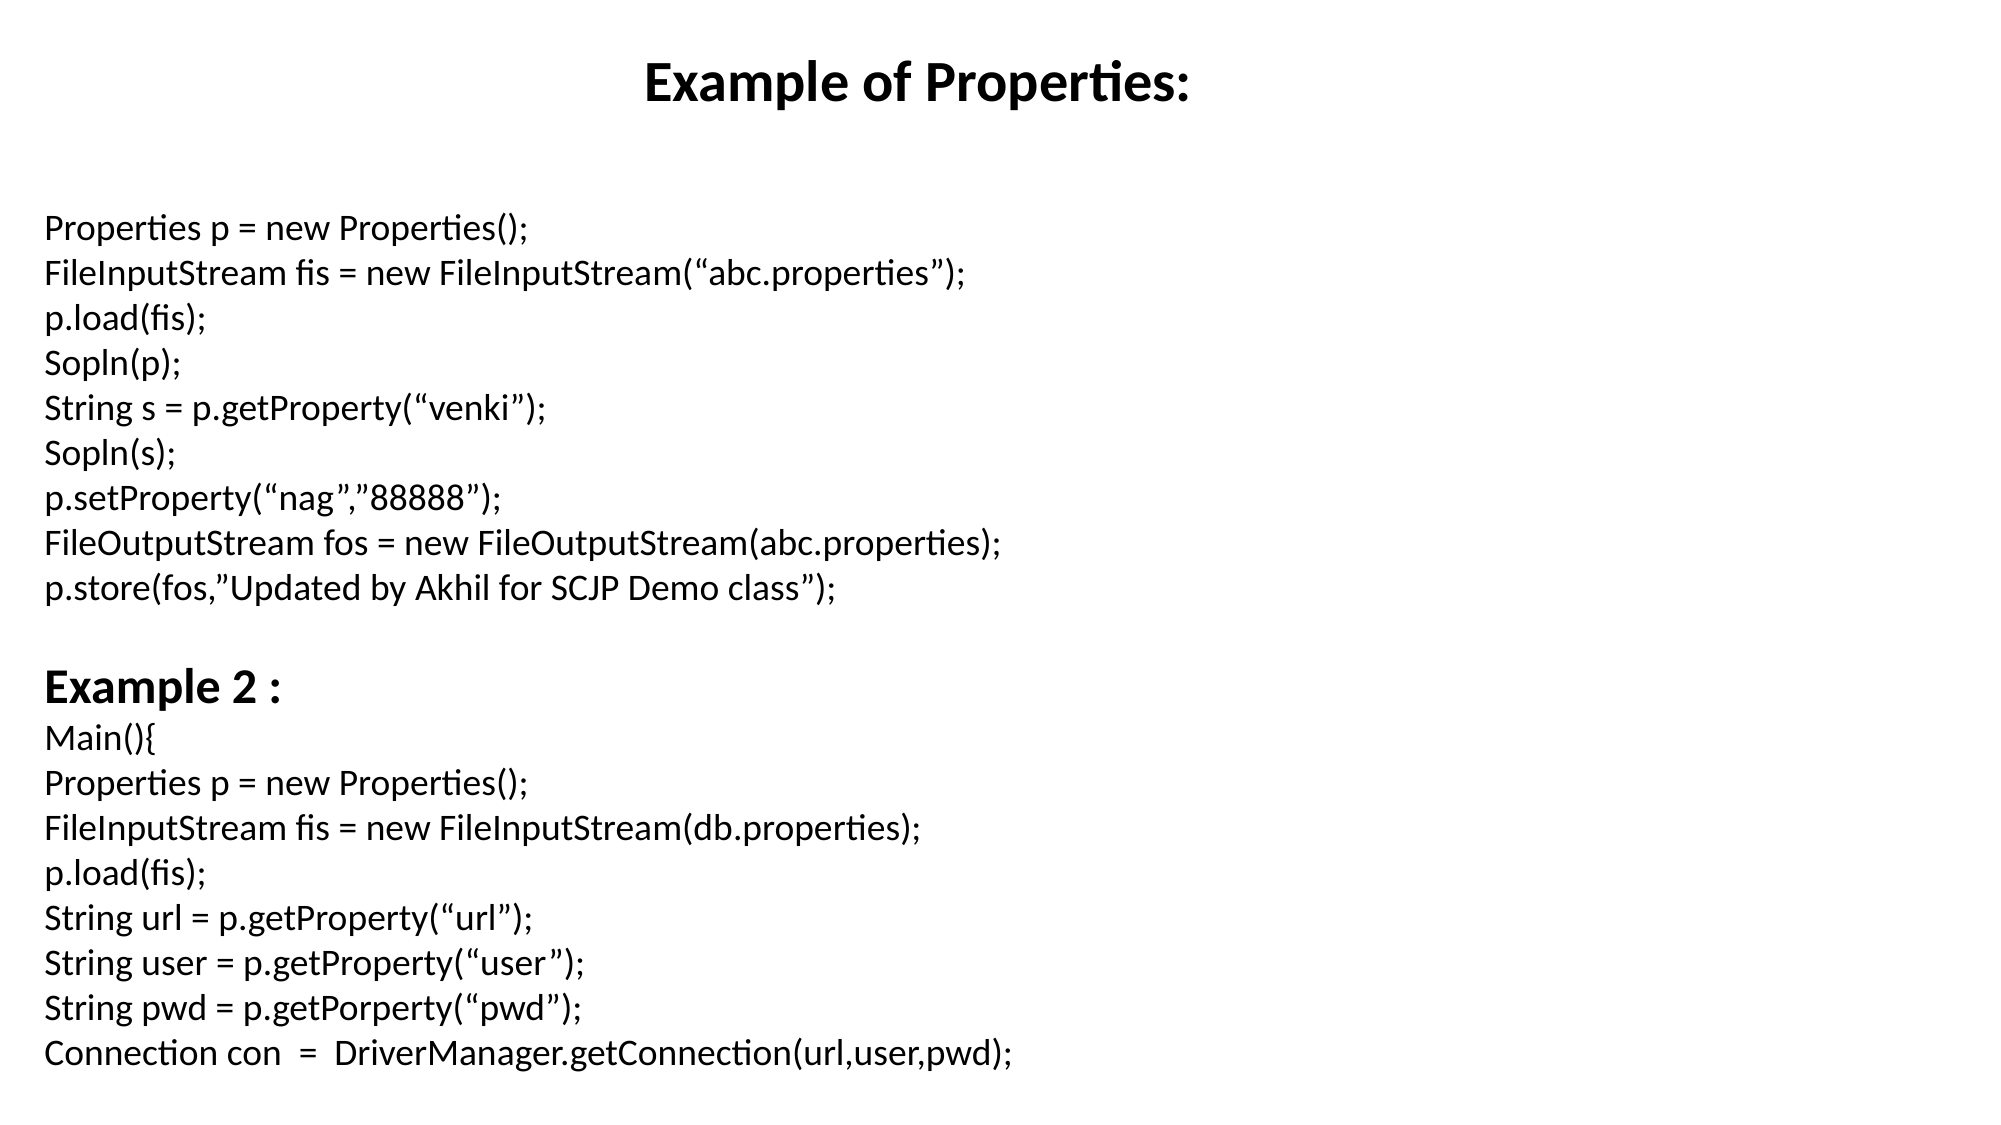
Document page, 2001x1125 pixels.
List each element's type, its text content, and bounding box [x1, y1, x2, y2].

text_box Example of Properties: Properties p = new Properties(); FileInputStream fis = new FileInputStream(“abc.properties”); p.load(fis); Sopln(p); String s = p.getProperty(“venki”); Sopln(s); p.setProperty(“nag”,”88888”); FileOutputStream fos = new FileOutputStream(abc.properties); p.store(fos,”Updated by Akhil for SCJP Demo class”); Example 2 : Main(){ Properties p = new Properties(); FileInputStream fis = new FileInputStream(db.properties); p.load(fis); String url = p.getProperty(“url”); String user = p.getProperty(“user”); String pwd = p.getPorperty(“pwd”); Connection con = DriverManager.getConnection(url,user,pwd); [29, 35, 1979, 1125]
